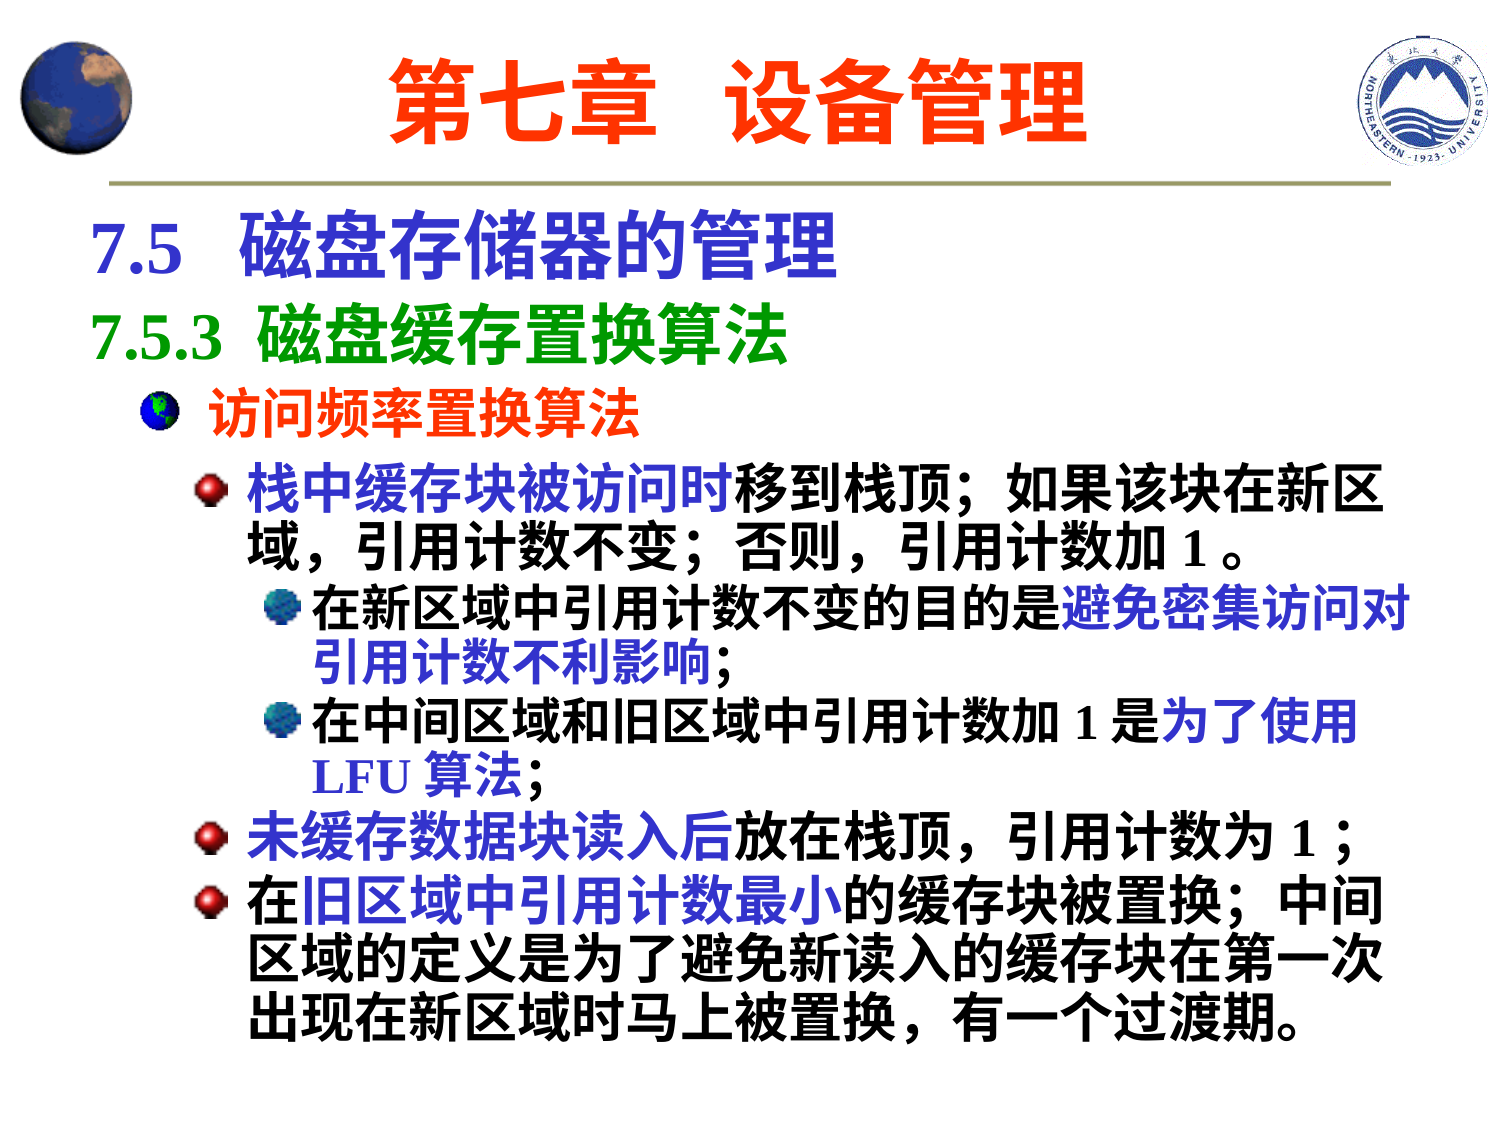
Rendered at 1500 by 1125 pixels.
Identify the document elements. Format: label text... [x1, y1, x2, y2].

picture [1352, 33, 1490, 171]
picture [139, 390, 181, 432]
text_box 第七章 设备管理 [174, 37, 1300, 163]
picture [109, 175, 1391, 186]
picture [264, 589, 301, 625]
text_box 访问频率置换算法 [124, 380, 725, 474]
picture [189, 474, 228, 507]
picture [264, 702, 301, 738]
list 栈中缓存块被访问时移到栈顶；如果该块在新区域，引用计数不变；否则，引用计数加1。 在新区域中引用计数不变的目的是避免密集访问对引用计数不利影响； 在中间区域和旧区域中引用计数加1是为了使用LFU算法； 未缓存数据块读入后放在栈顶，引用计数为1； 在旧区域中引用计数最小的缓存块被置换；中间区域的定义是为了避免新读入的缓存块在第一次出现在新区域时马上被置换，有一个过渡期。 [174, 453, 1447, 1083]
picture [189, 816, 228, 855]
picture [0, 37, 138, 161]
picture [189, 880, 228, 919]
text_box 7.5 磁盘存储器的管理 7.5.3 磁盘缓存置换算法 [74, 186, 1425, 380]
